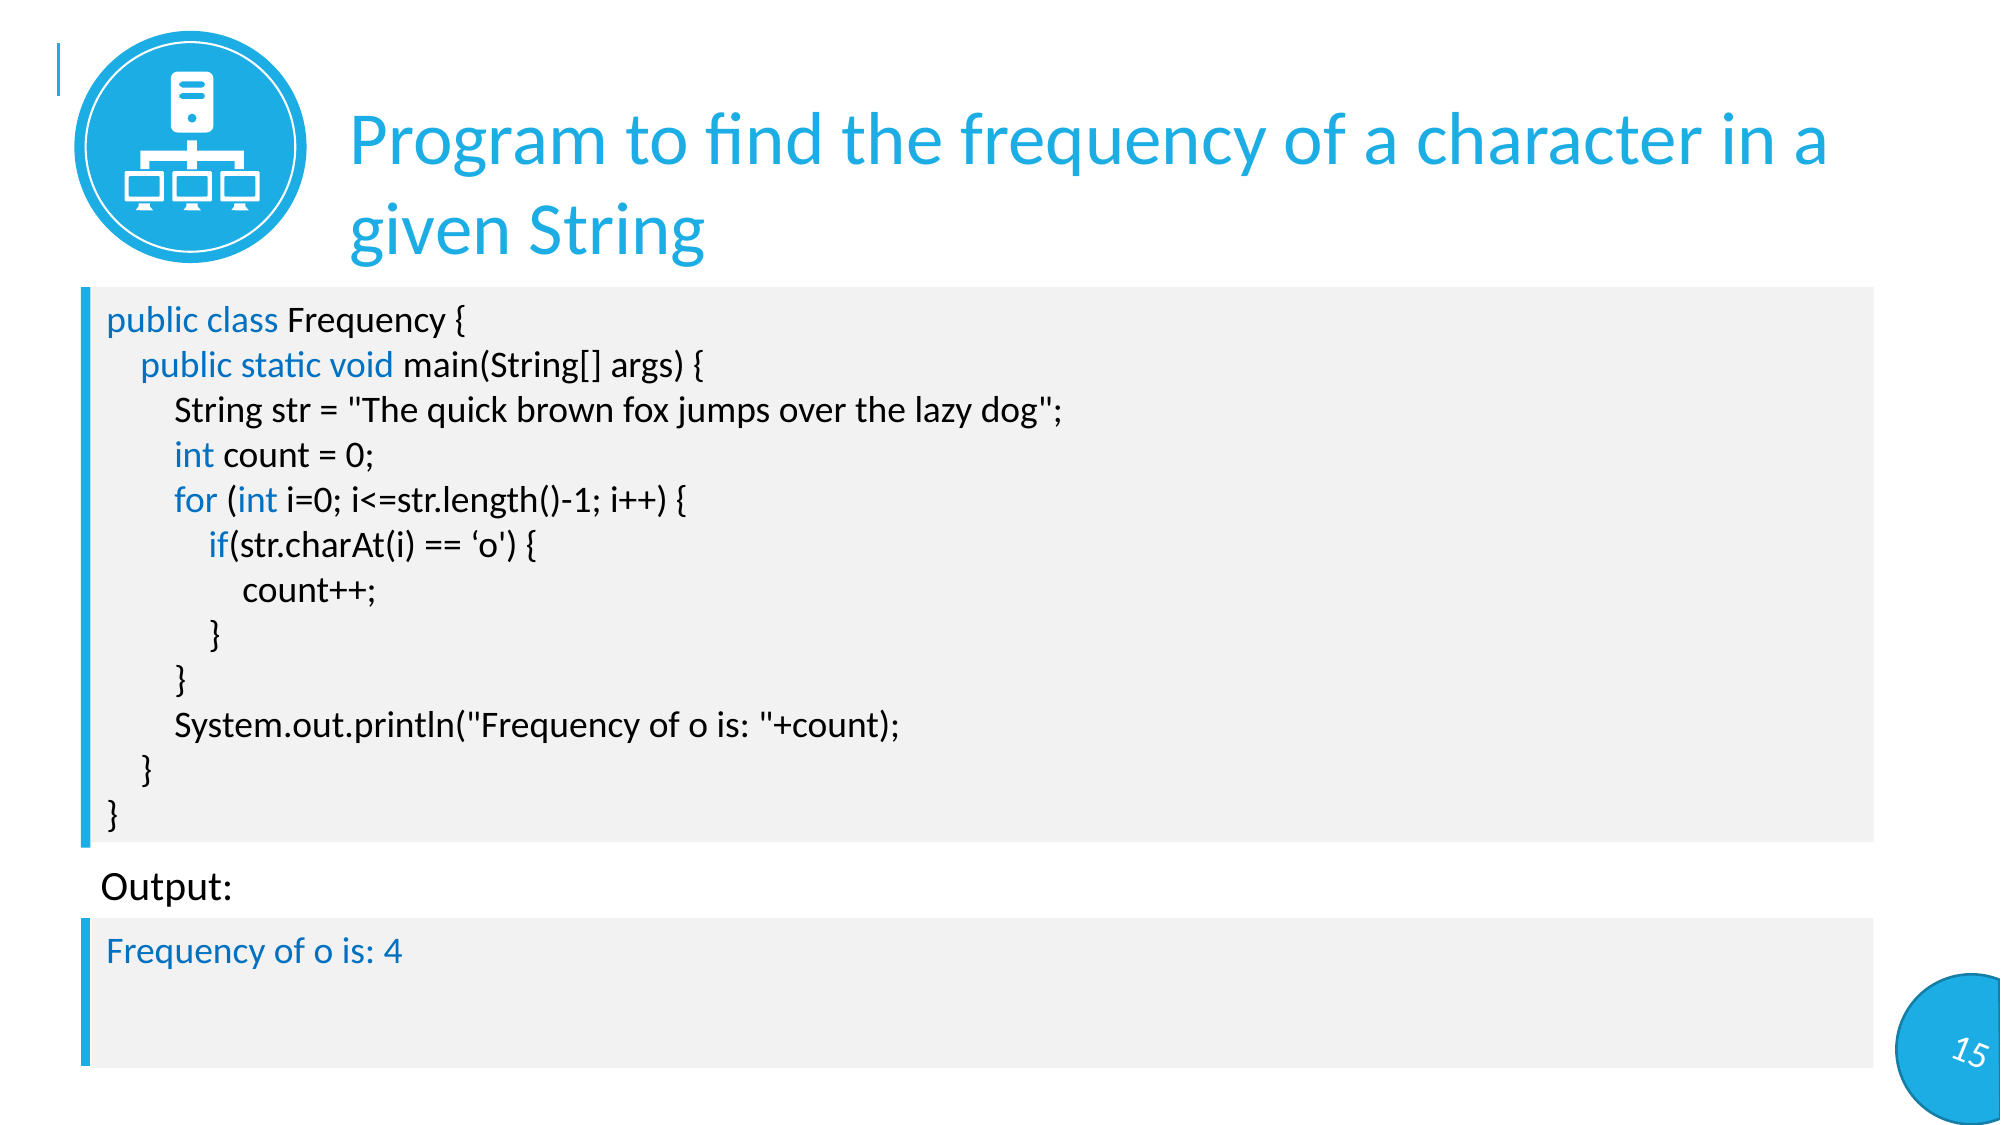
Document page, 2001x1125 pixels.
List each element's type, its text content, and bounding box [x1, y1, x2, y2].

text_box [85, 917, 1874, 1070]
text_box Output: [85, 855, 250, 916]
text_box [85, 286, 1874, 848]
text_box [74, 30, 307, 264]
text_box Program to find the frequency of a character in a given String [334, 82, 1874, 278]
text_box 15 [1896, 974, 2000, 1125]
